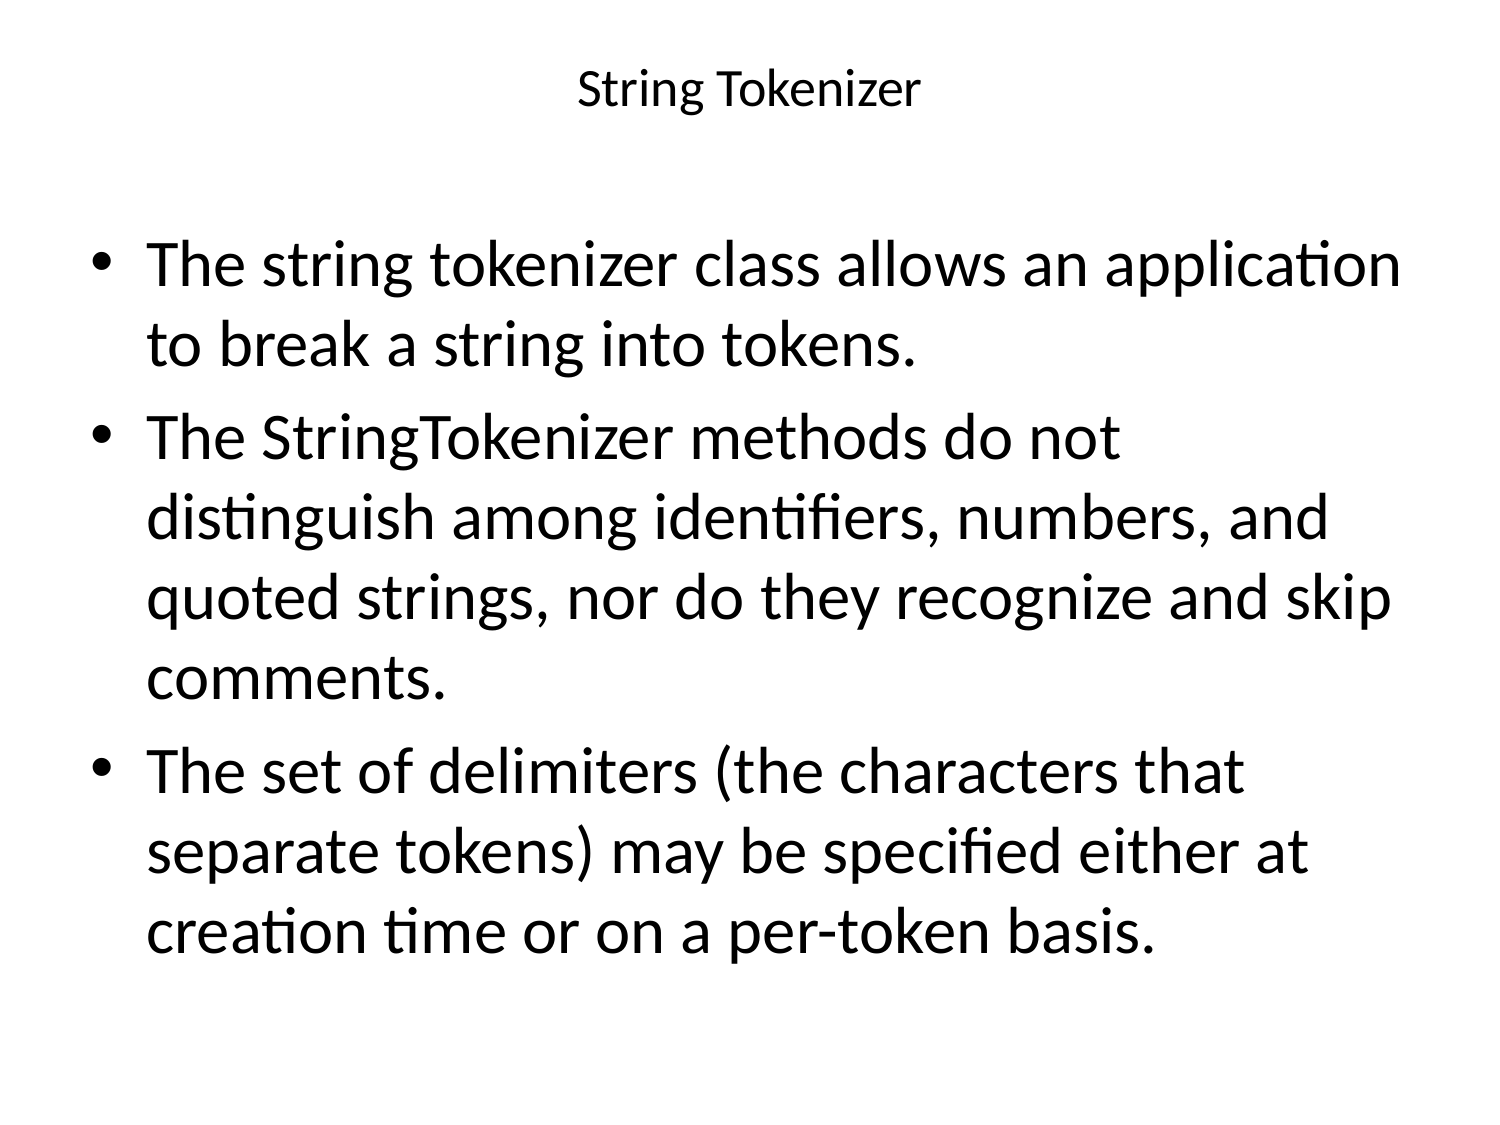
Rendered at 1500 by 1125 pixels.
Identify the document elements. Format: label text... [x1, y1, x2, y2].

title String Tokenizer [75, 45, 1425, 125]
list The string tokenizer class allows an application to break a string into tokens. The StringTokenizer methods do not distinguish among identifiers, numbers, and quoted strings, nor do they recognize and skip comments. The set of delimiters (the characters that separate tokens) may be specified either at creation time or on a per-token basis. [75, 212, 1425, 1005]
